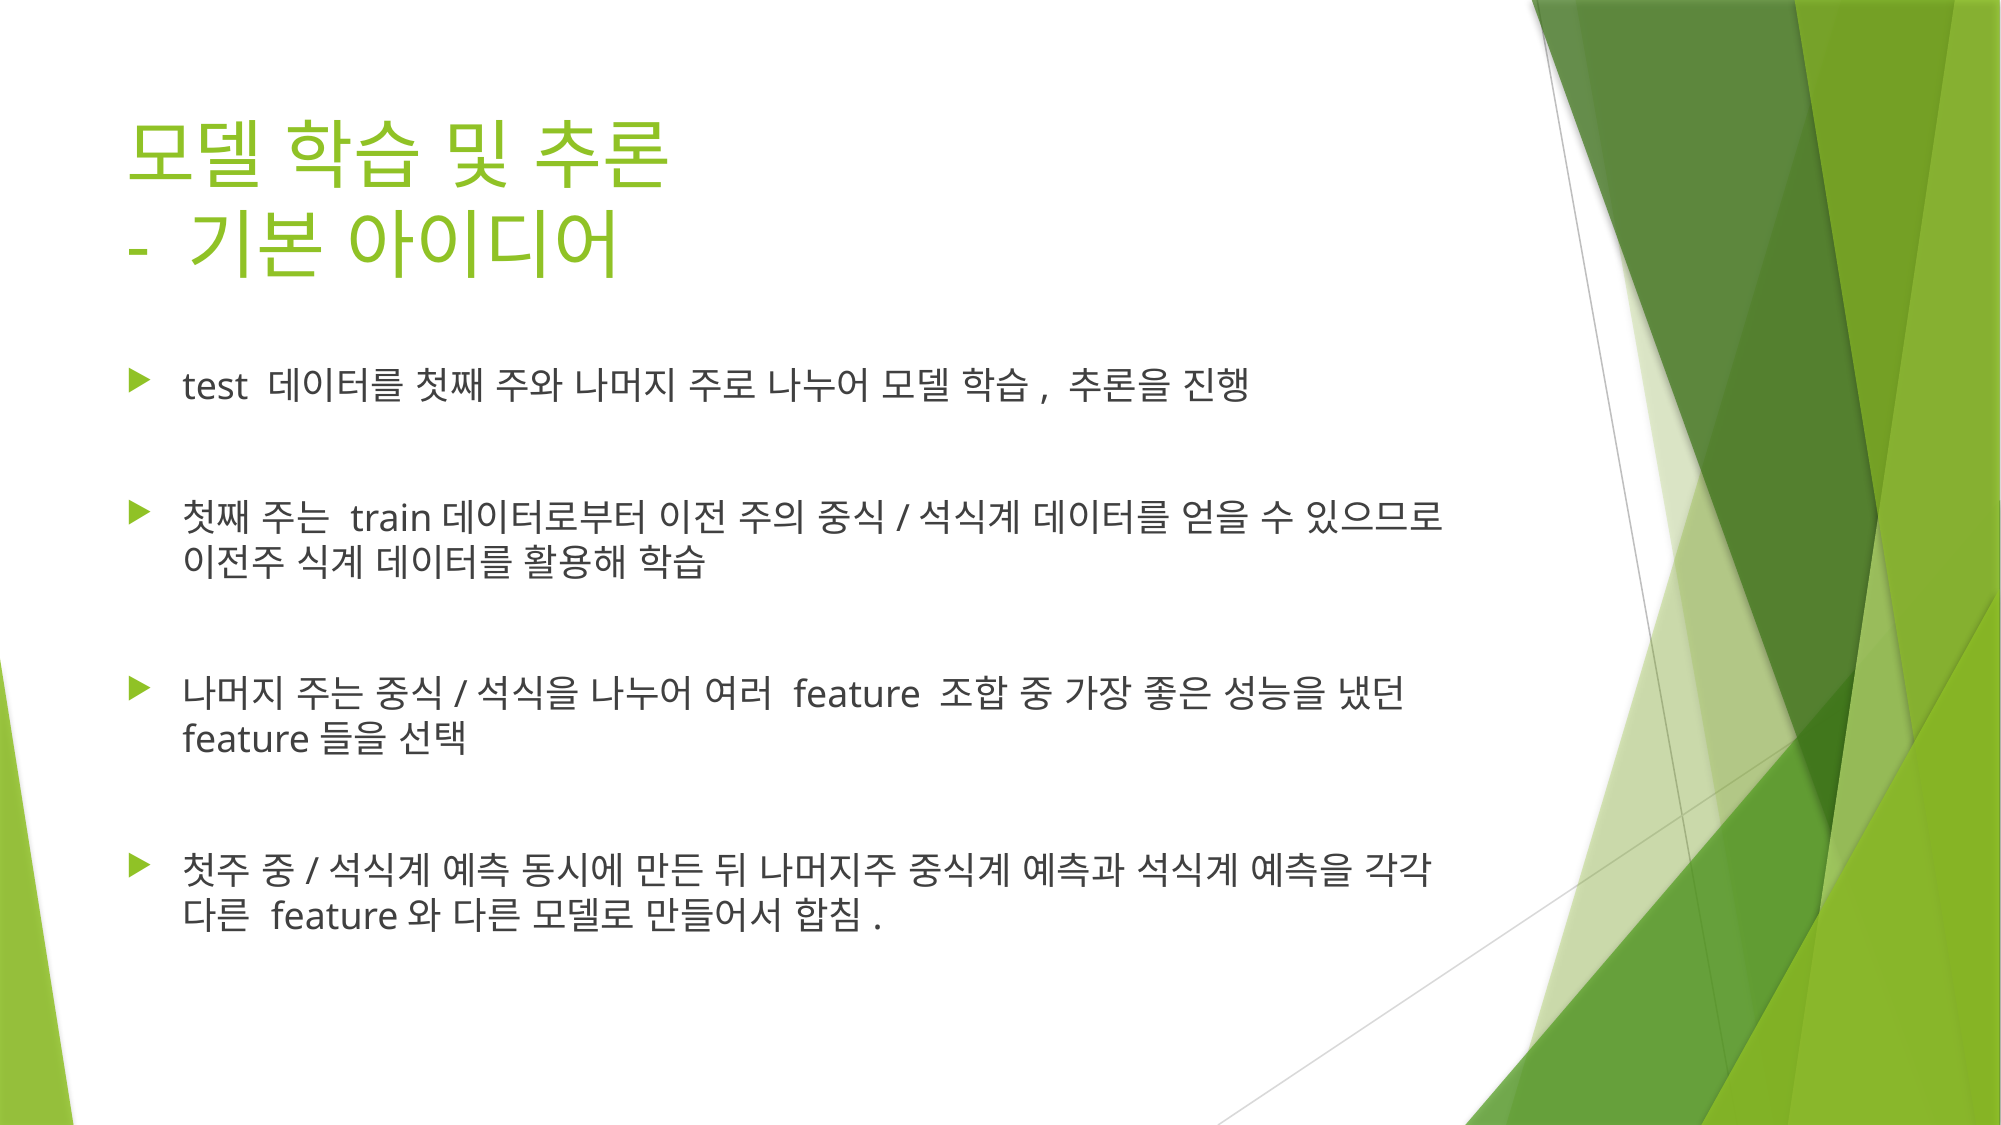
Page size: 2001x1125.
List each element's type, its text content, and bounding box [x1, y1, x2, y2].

list test 데이터를 첫째 주와 나머지 주로 나누어 모델 학습, 추론을 진행 첫째 주는 train데이터로부터 이전 주의 중식/석식계 데이터를 얻을 수 있으므로 이전주 식계 데이터를 활용해 학습 나머지 주는 중식/석식을 나누어 여러 feature 조합 중 가장 좋은 성능을 냈던 feature들을 선택 첫주 중/석식계 예측 동시에 만든 뒤 나머지주 중식계 예측과 석식계 예측을 각각 다른 feature와 다른 모델로 만들어서 합침. [111, 354, 1522, 992]
title 모델 학습 및 추론 - 기본 아이디어 [111, 99, 1522, 317]
